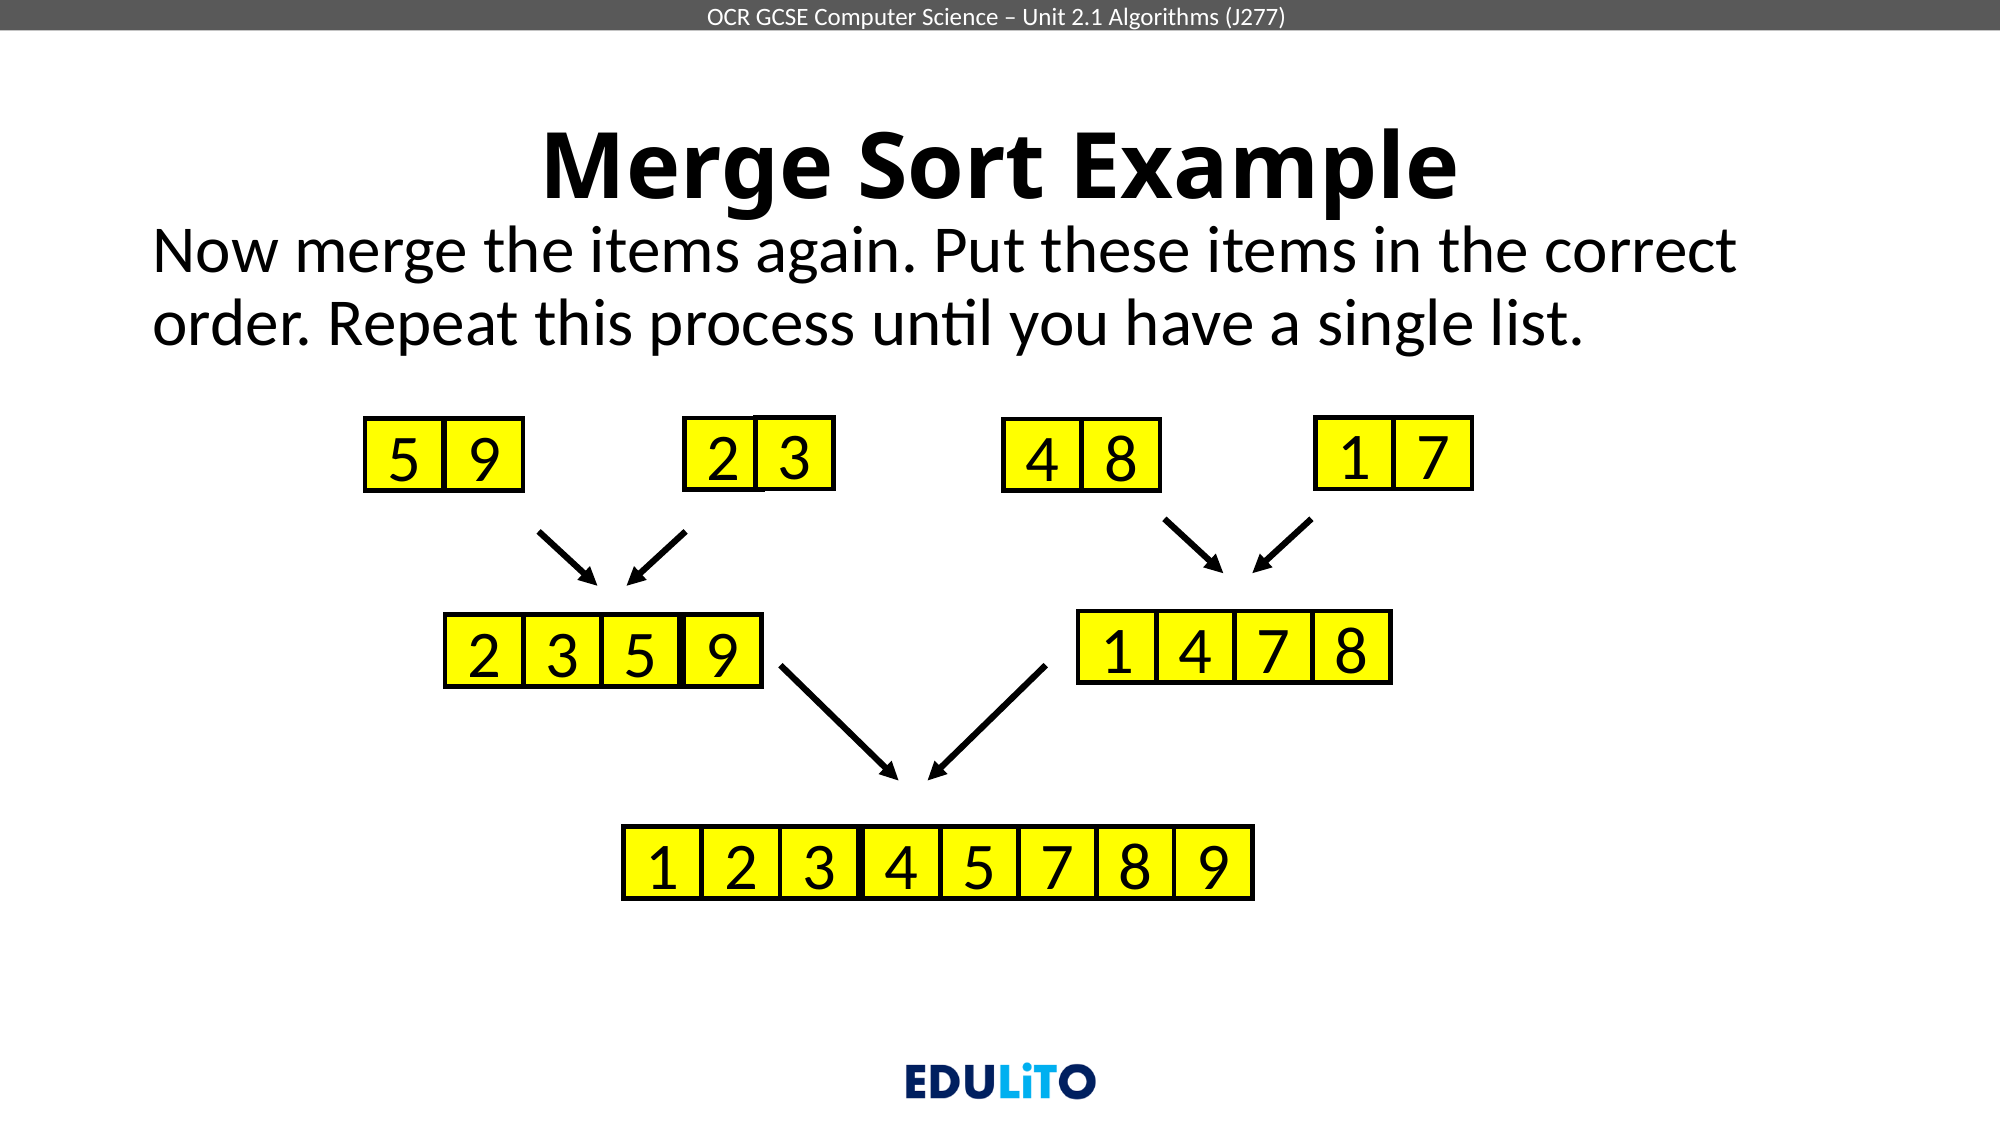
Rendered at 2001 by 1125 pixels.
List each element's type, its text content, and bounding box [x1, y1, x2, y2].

text_box 8 [1311, 610, 1392, 684]
title Merge Sort Example [137, 59, 1863, 207]
text_box 7 [1236, 610, 1311, 684]
text_box 1 [1315, 416, 1393, 490]
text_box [626, 531, 686, 586]
picture [901, 1058, 1099, 1105]
text_box 9 [1173, 826, 1253, 899]
text_box 5 [364, 418, 444, 492]
text_box 3 [754, 416, 834, 490]
text_box 3 [781, 826, 859, 899]
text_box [780, 665, 899, 781]
list Now merge the items again. Put these items in the correct order. Repeat this process until you have a single list. [137, 207, 1863, 425]
text_box 2 [684, 417, 764, 491]
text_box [1252, 518, 1312, 574]
text_box 8 [1081, 418, 1161, 492]
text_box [538, 531, 598, 586]
text_box 5 [602, 614, 681, 687]
text_box 4 [1003, 418, 1081, 492]
text_box 4 [1155, 610, 1236, 684]
text_box 2 [444, 614, 522, 687]
text_box 3 [522, 614, 602, 687]
text_box 7 [1393, 416, 1473, 490]
text_box 5 [941, 826, 1017, 899]
text_box 1 [623, 826, 701, 899]
text_box 4 [861, 826, 941, 899]
text_box 2 [701, 826, 781, 899]
text_box 1 [1077, 610, 1155, 684]
text_box 9 [682, 614, 763, 687]
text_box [927, 665, 1046, 781]
text_box 8 [1097, 826, 1173, 899]
text_box 7 [1017, 826, 1097, 899]
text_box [1164, 518, 1224, 574]
text_box 9 [444, 418, 524, 492]
